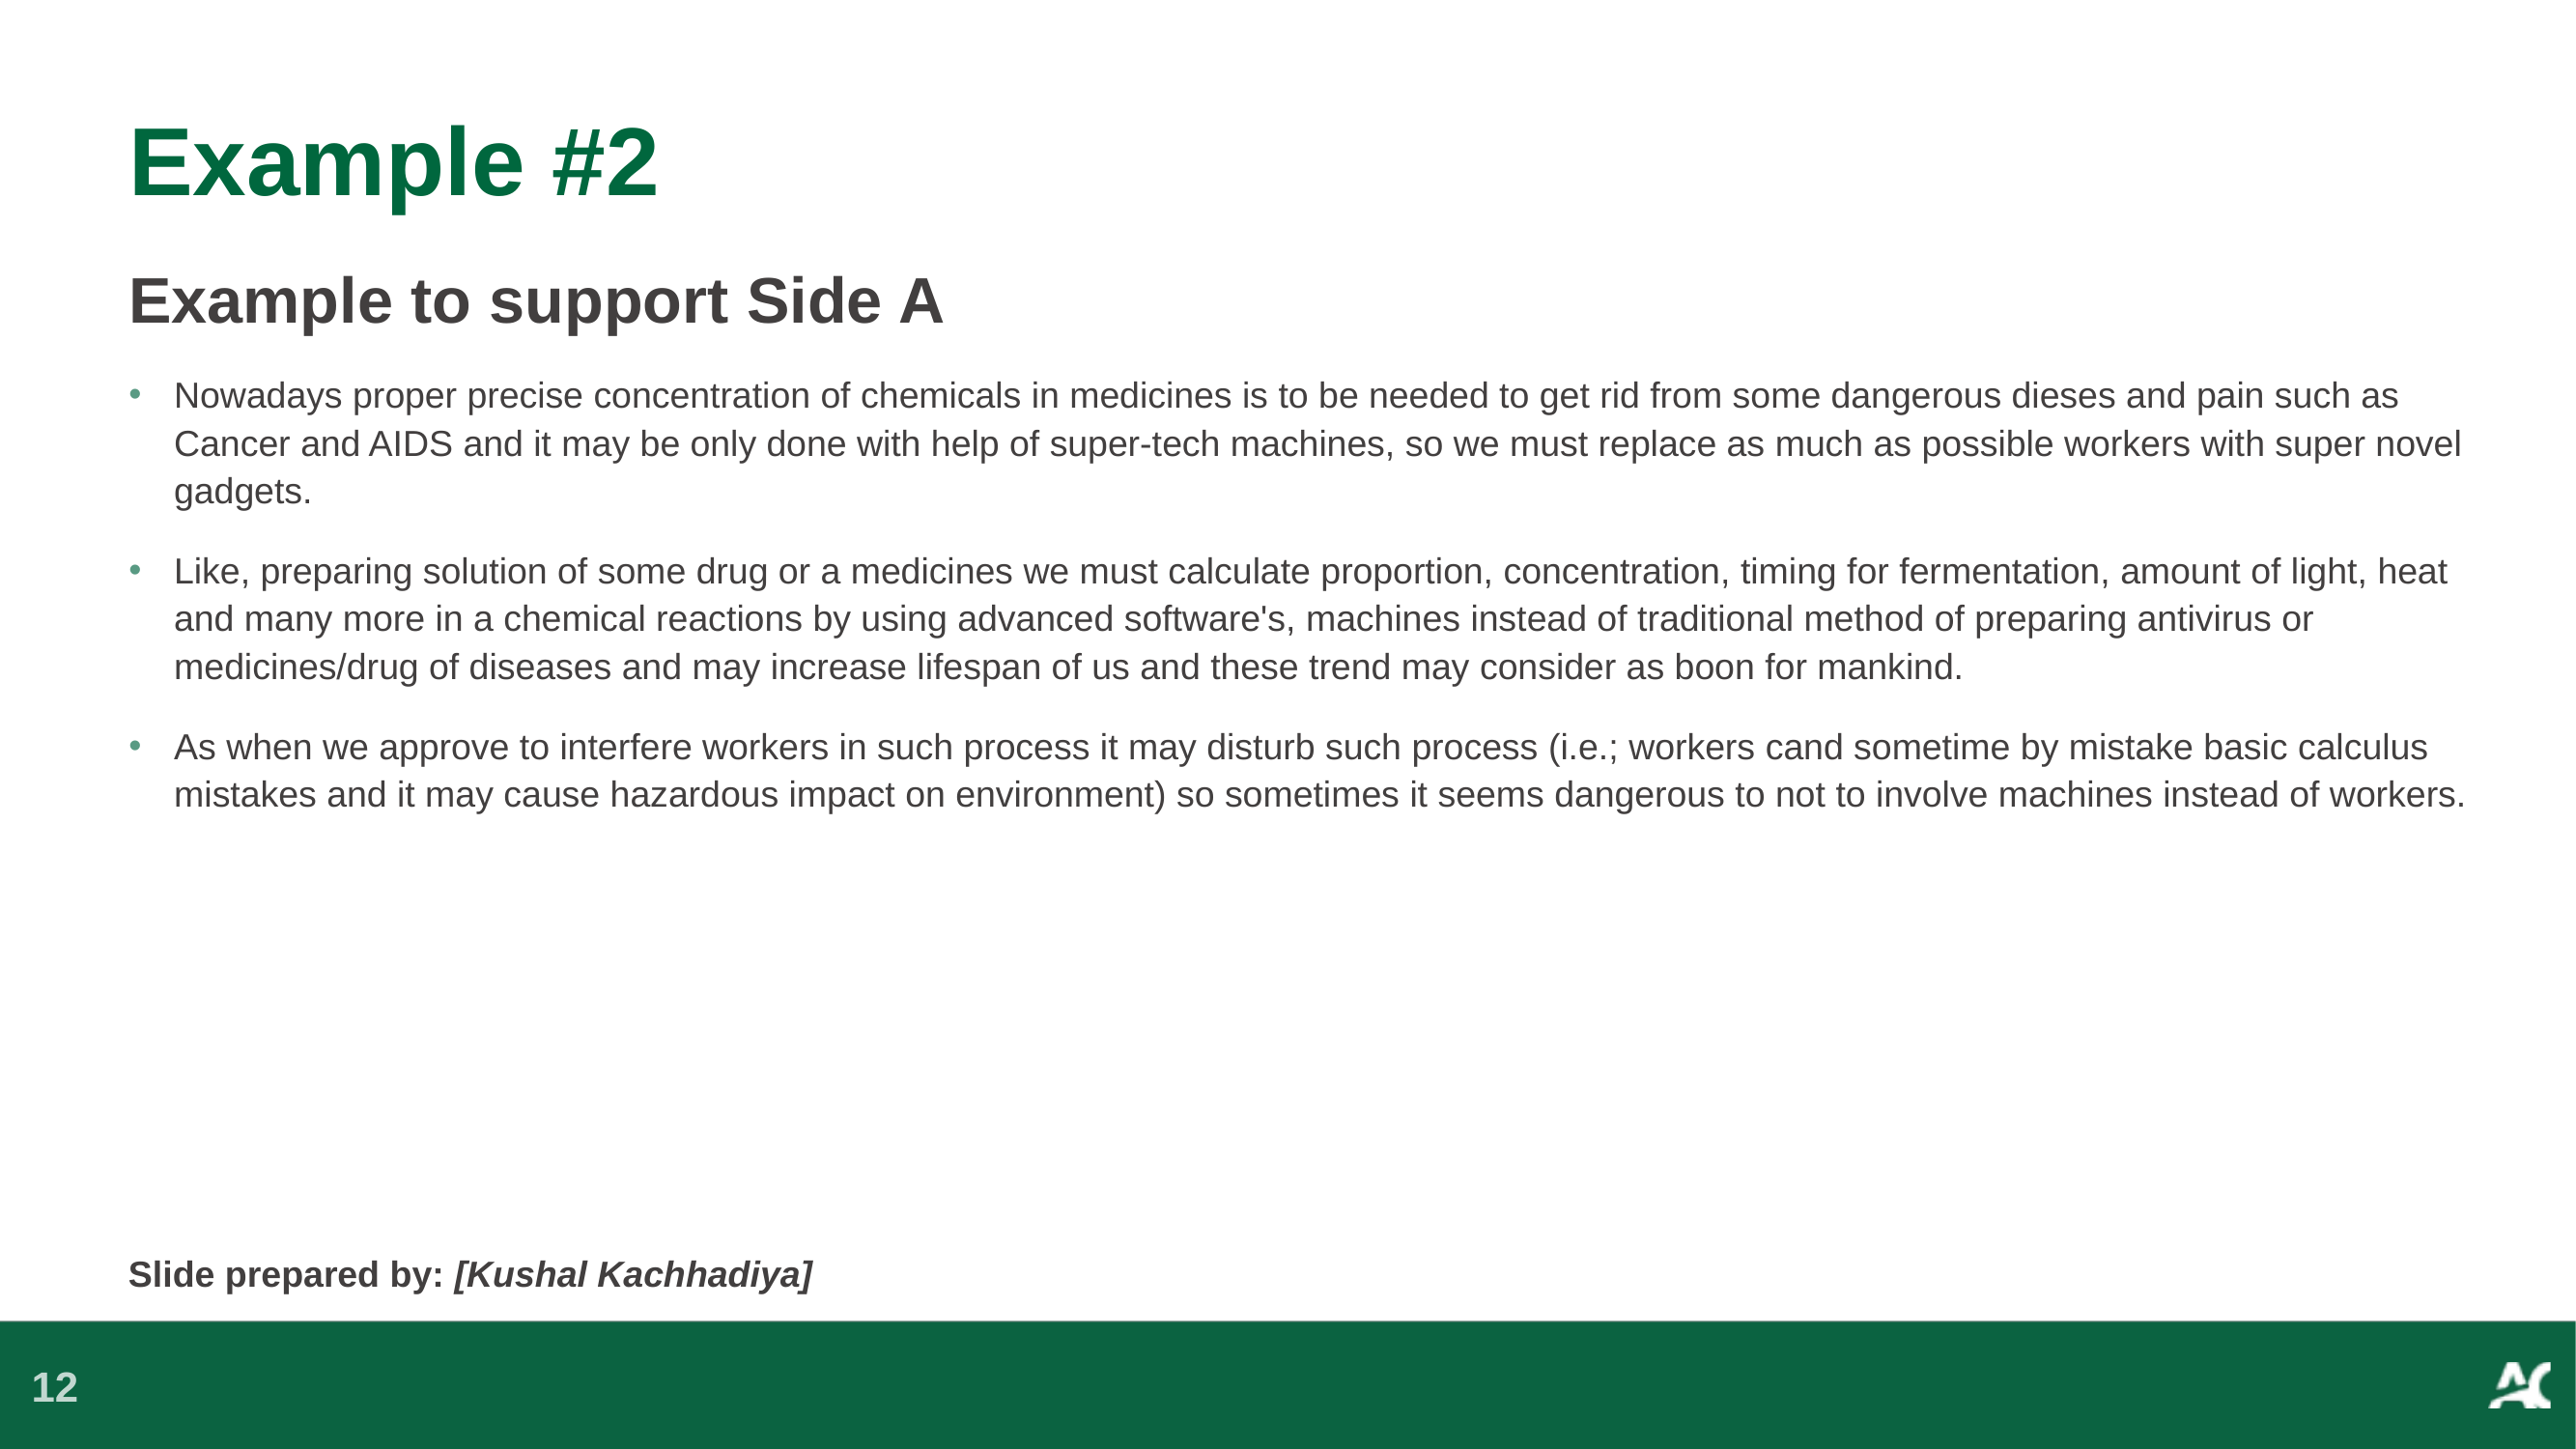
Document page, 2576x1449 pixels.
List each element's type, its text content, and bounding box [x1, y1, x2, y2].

slide_number 12 [31, 1346, 116, 1424]
title Example #2 [128, 122, 1630, 213]
text_box Slide prepared by: [Kushal Kachhadiya] [127, 1247, 2490, 1303]
list Example to support Side A Nowadays proper precise concentration of chemicals in medicines is to be needed to get rid from some dangerous dieses and pain such as Cancer and AIDS and it may be only done with help of super-tech machines, so we must replace as much as possible workers with super novel gadgets. Like, preparing solution of some drug or a medicines we must calculate proportion, concentration, timing for fermentation, amount of light, heat and many more in a chemical reactions by using advanced software's, machines instead of traditional method of preparing antivirus or medicines/drug of diseases and may increase lifespan of us and these trend may consider as boon for mankind. As when we approve to interfere workers in such process it may disturb such process (i.e.; workers cand sometime by mistake basic calculus mistakes and it may cause hazardous impact on environment) so sometimes it seems dangerous to not to involve machines instead of workers. [128, 250, 2491, 1047]
